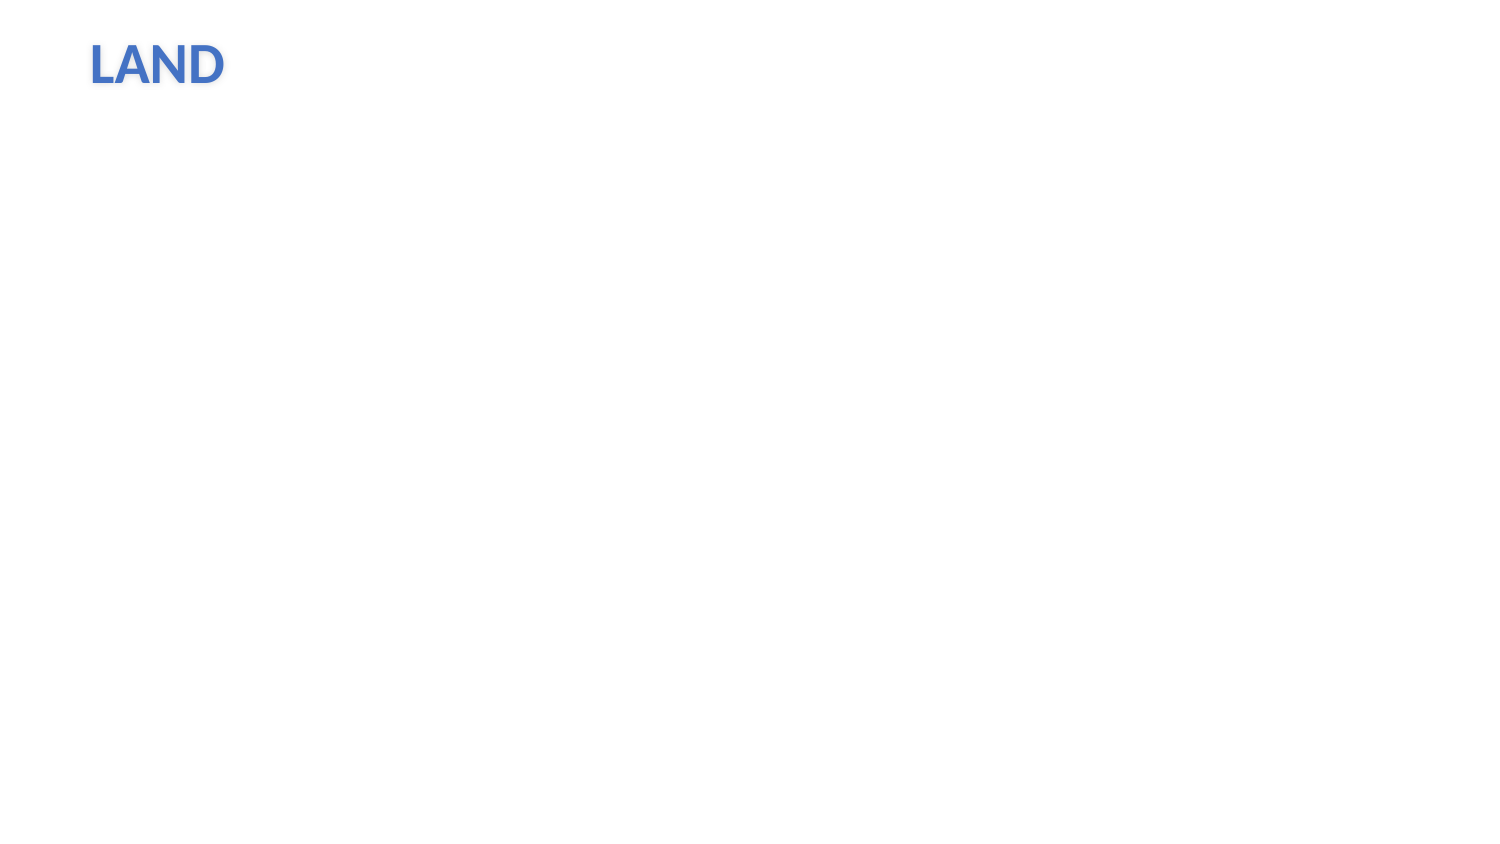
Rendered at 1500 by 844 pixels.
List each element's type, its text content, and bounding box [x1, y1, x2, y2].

text_box LAND [74, 14, 1125, 105]
